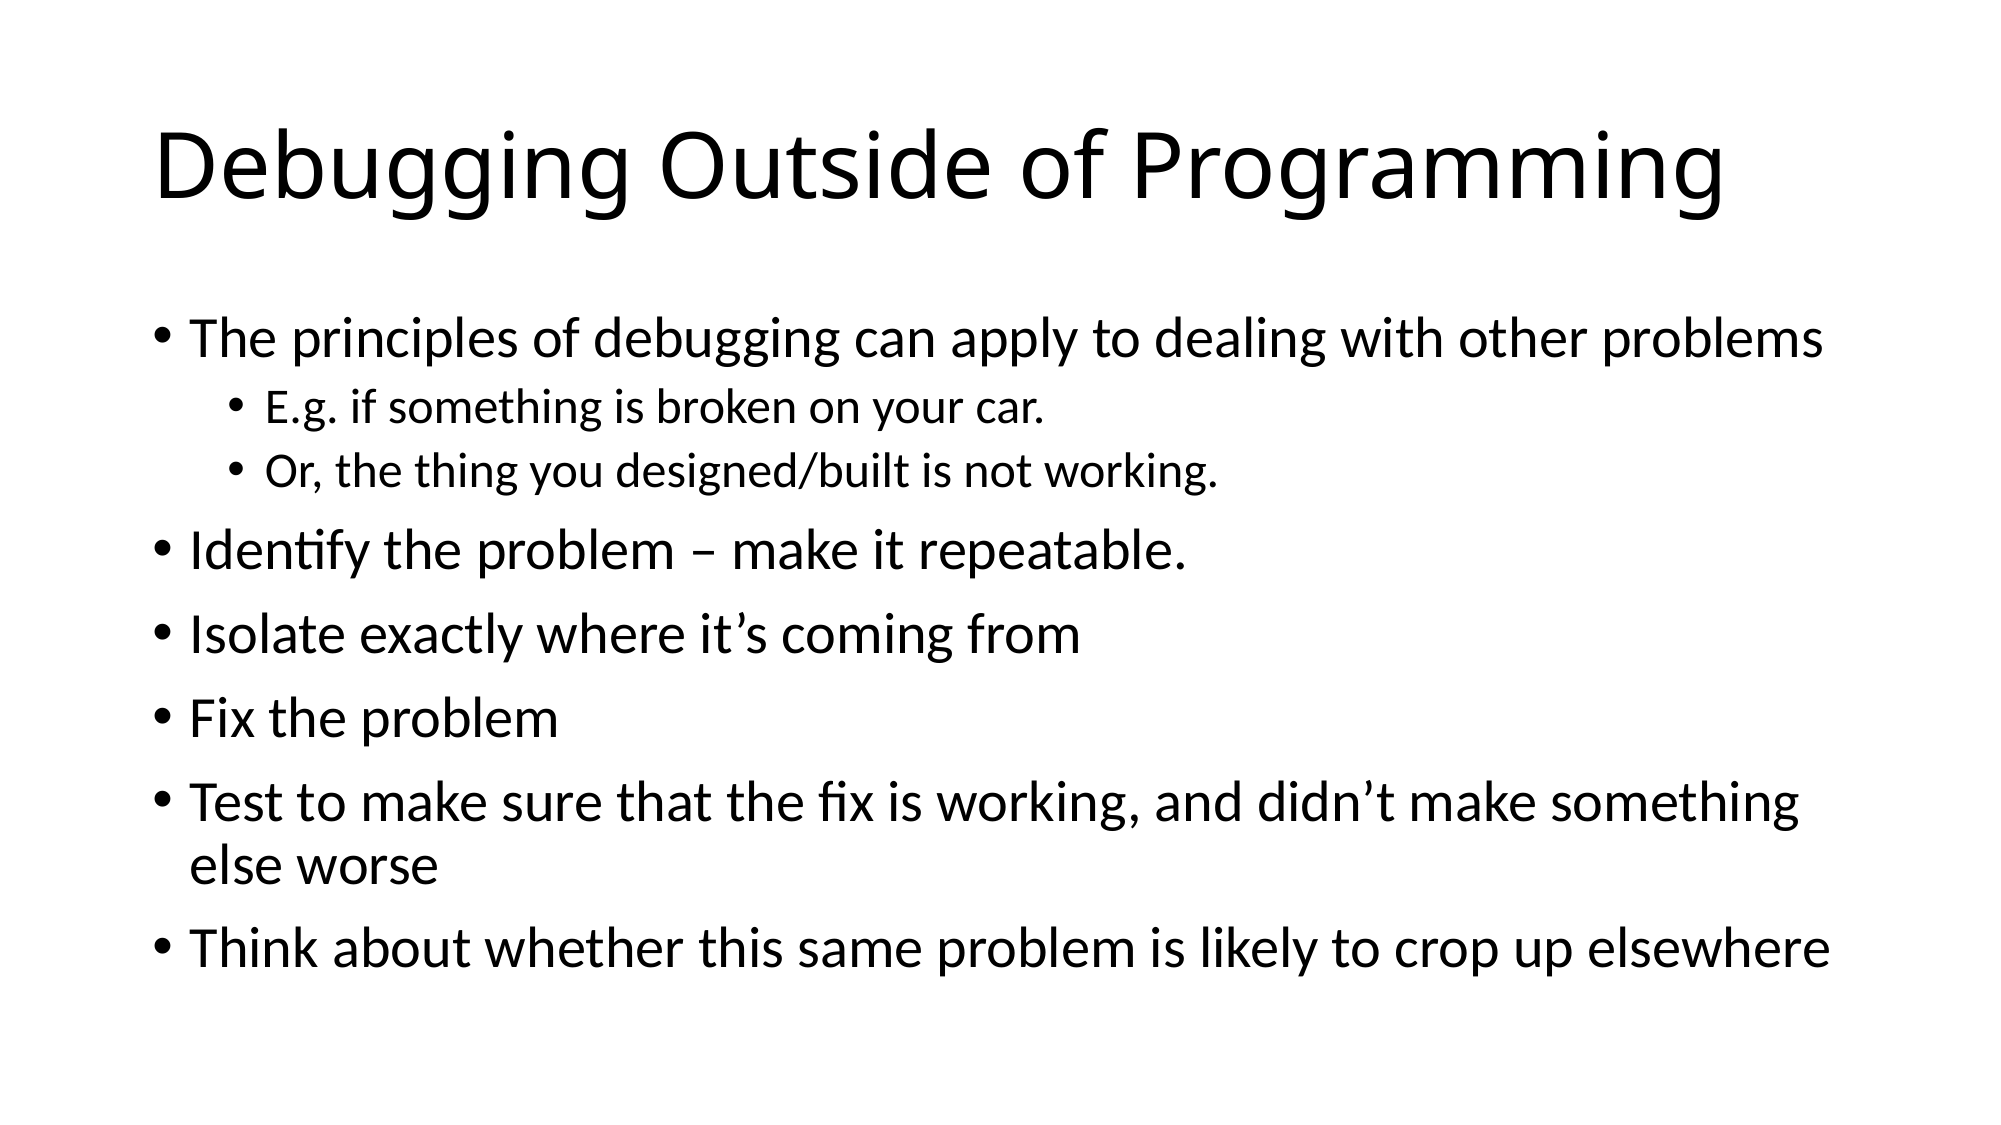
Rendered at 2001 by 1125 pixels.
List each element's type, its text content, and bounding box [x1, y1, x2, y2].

list The principles of debugging can apply to dealing with other problems E.g. if something is broken on your car. Or, the thing you designed/built is not working. Identify the problem – make it repeatable. Isolate exactly where it’s coming from Fix the problem Test to make sure that the fix is working, and didn’t make something else worse Think about whether this same problem is likely to crop up elsewhere [137, 299, 1863, 1014]
title Debugging Outside of Programming [137, 59, 1863, 278]
